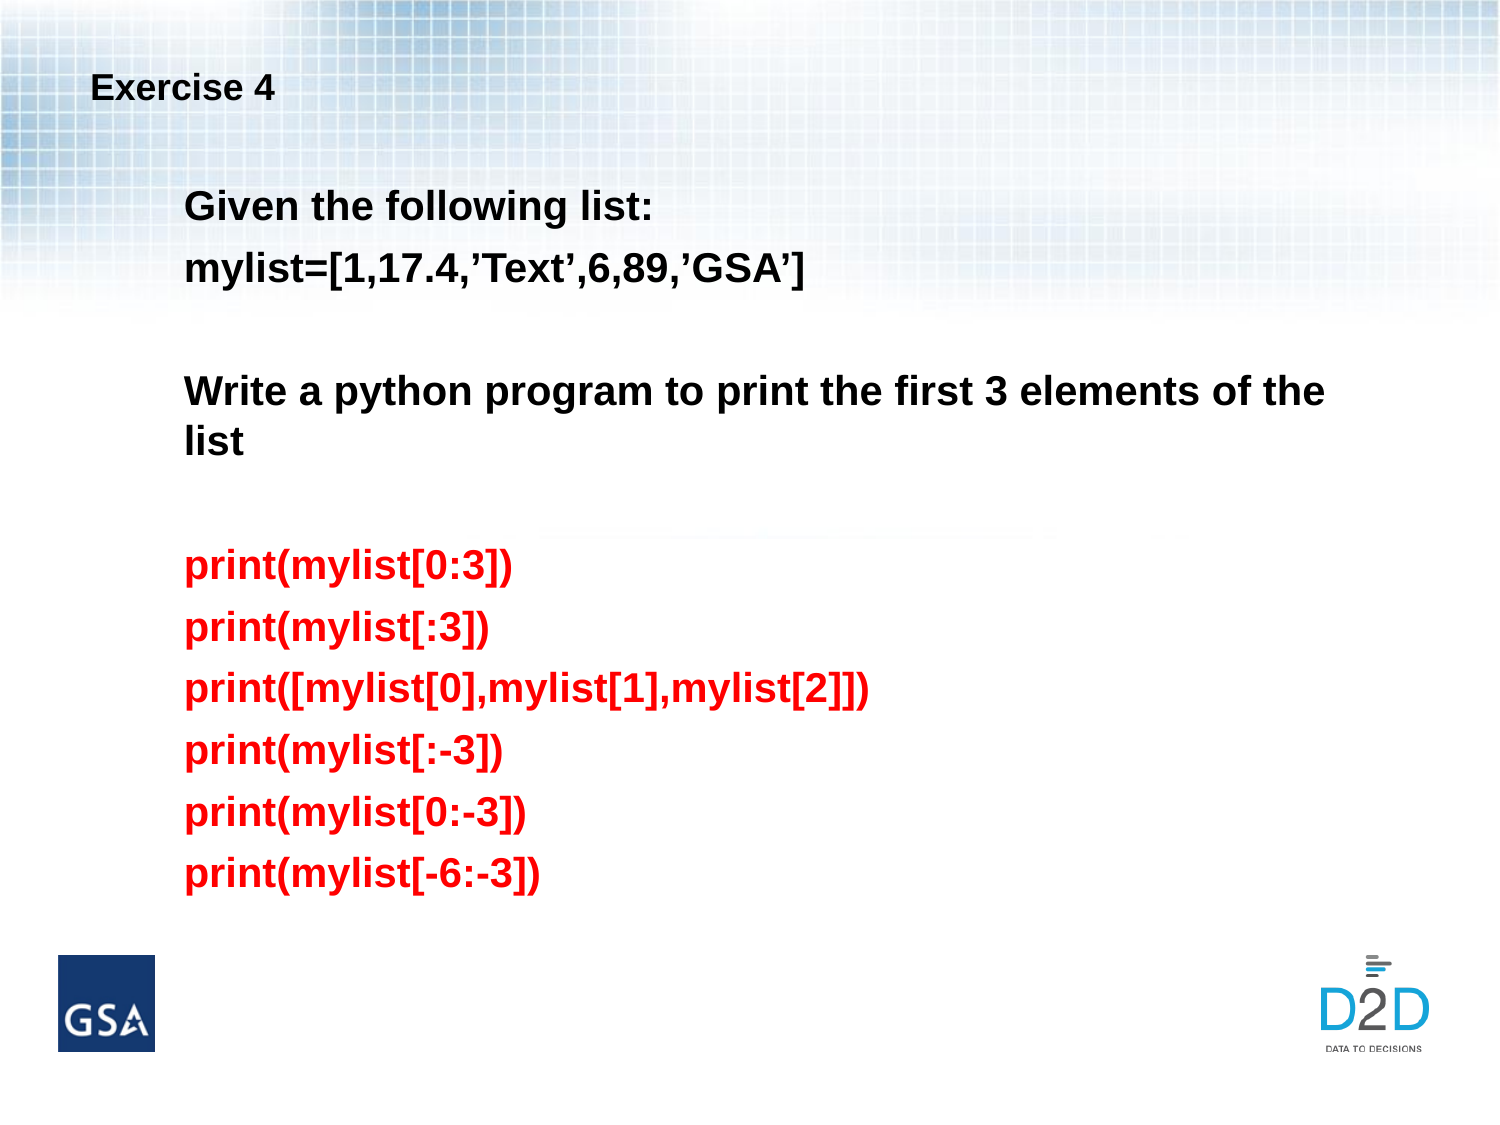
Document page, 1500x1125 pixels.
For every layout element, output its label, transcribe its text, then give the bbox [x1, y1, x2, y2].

picture [0, 0, 1500, 539]
list Given the following list: mylist=[1,17.4,’Text’,6,89,’GSA’] Write a python program to print the first 3 elements of the list print(mylist[0:3]) print(mylist[:3]) print([mylist[0],mylist[1],mylist[2]]) print(mylist[:-3]) print(mylist[0:-3]) print(mylist[-6:-3]) [112, 164, 1388, 939]
picture [58, 955, 155, 1052]
picture [1310, 955, 1440, 1052]
title Exercise 4 [75, 30, 1425, 141]
